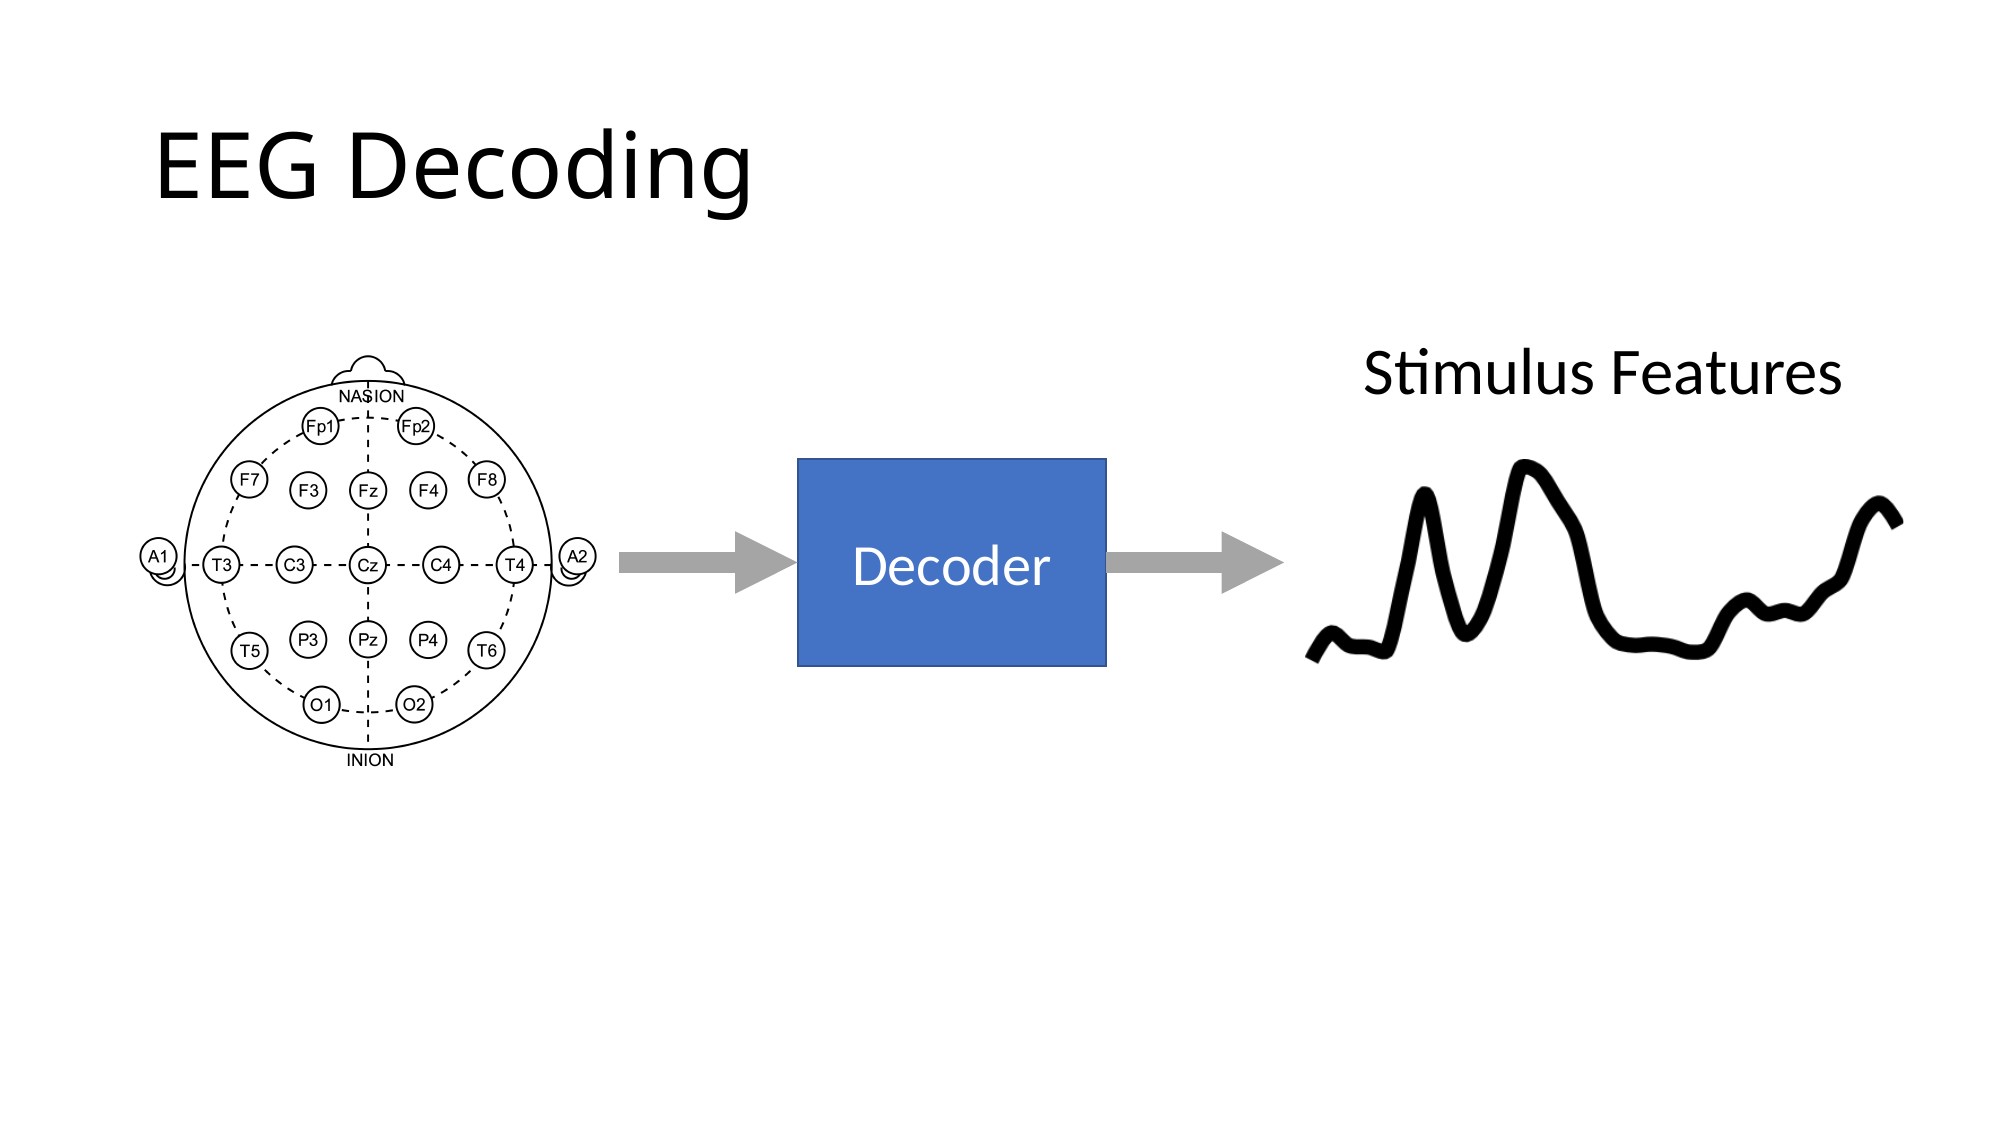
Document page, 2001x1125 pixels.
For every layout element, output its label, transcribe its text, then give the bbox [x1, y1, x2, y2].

picture [137, 355, 599, 770]
text_box Decoder [797, 458, 1107, 667]
picture [1304, 459, 1904, 666]
text_box Stimulus Features [1348, 320, 1860, 415]
title EEG Decoding [137, 59, 1863, 278]
